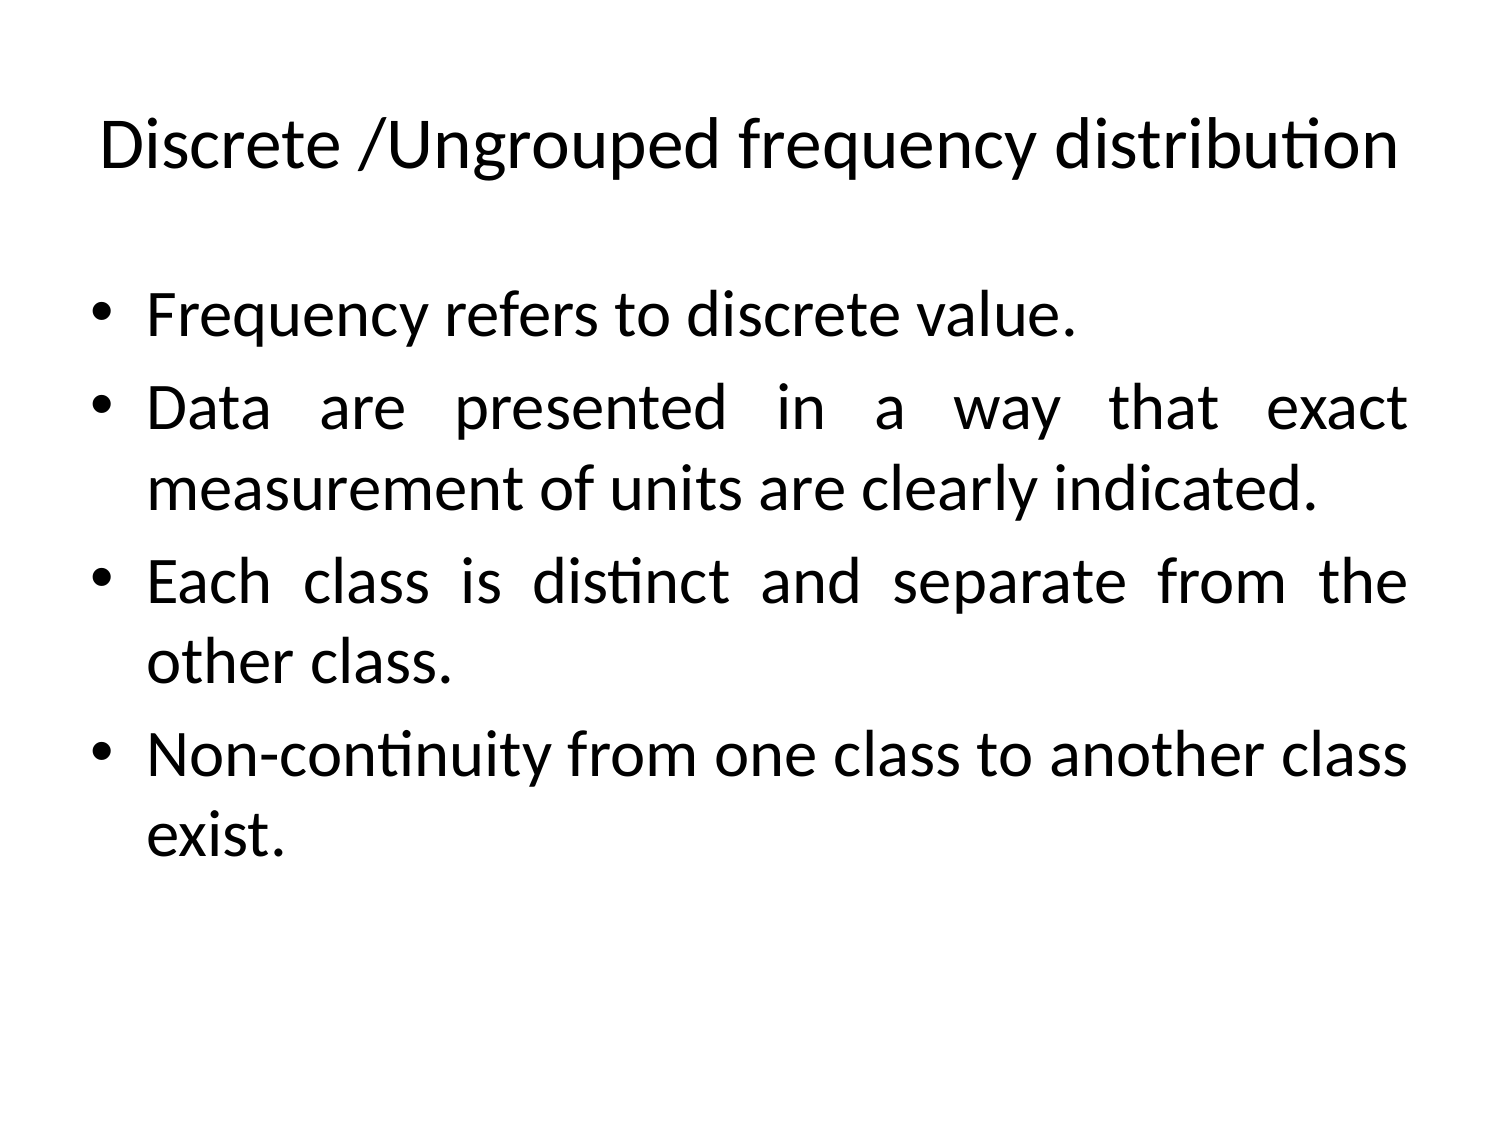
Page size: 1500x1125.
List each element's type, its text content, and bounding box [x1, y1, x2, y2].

list Frequency refers to discrete value. Data are presented in a way that exact measurement of units are clearly indicated. Each class is distinct and separate from the other class. Non-continuity from one class to another class exist. [75, 262, 1425, 1005]
title Discrete /Ungrouped frequency distribution [75, 45, 1425, 233]
